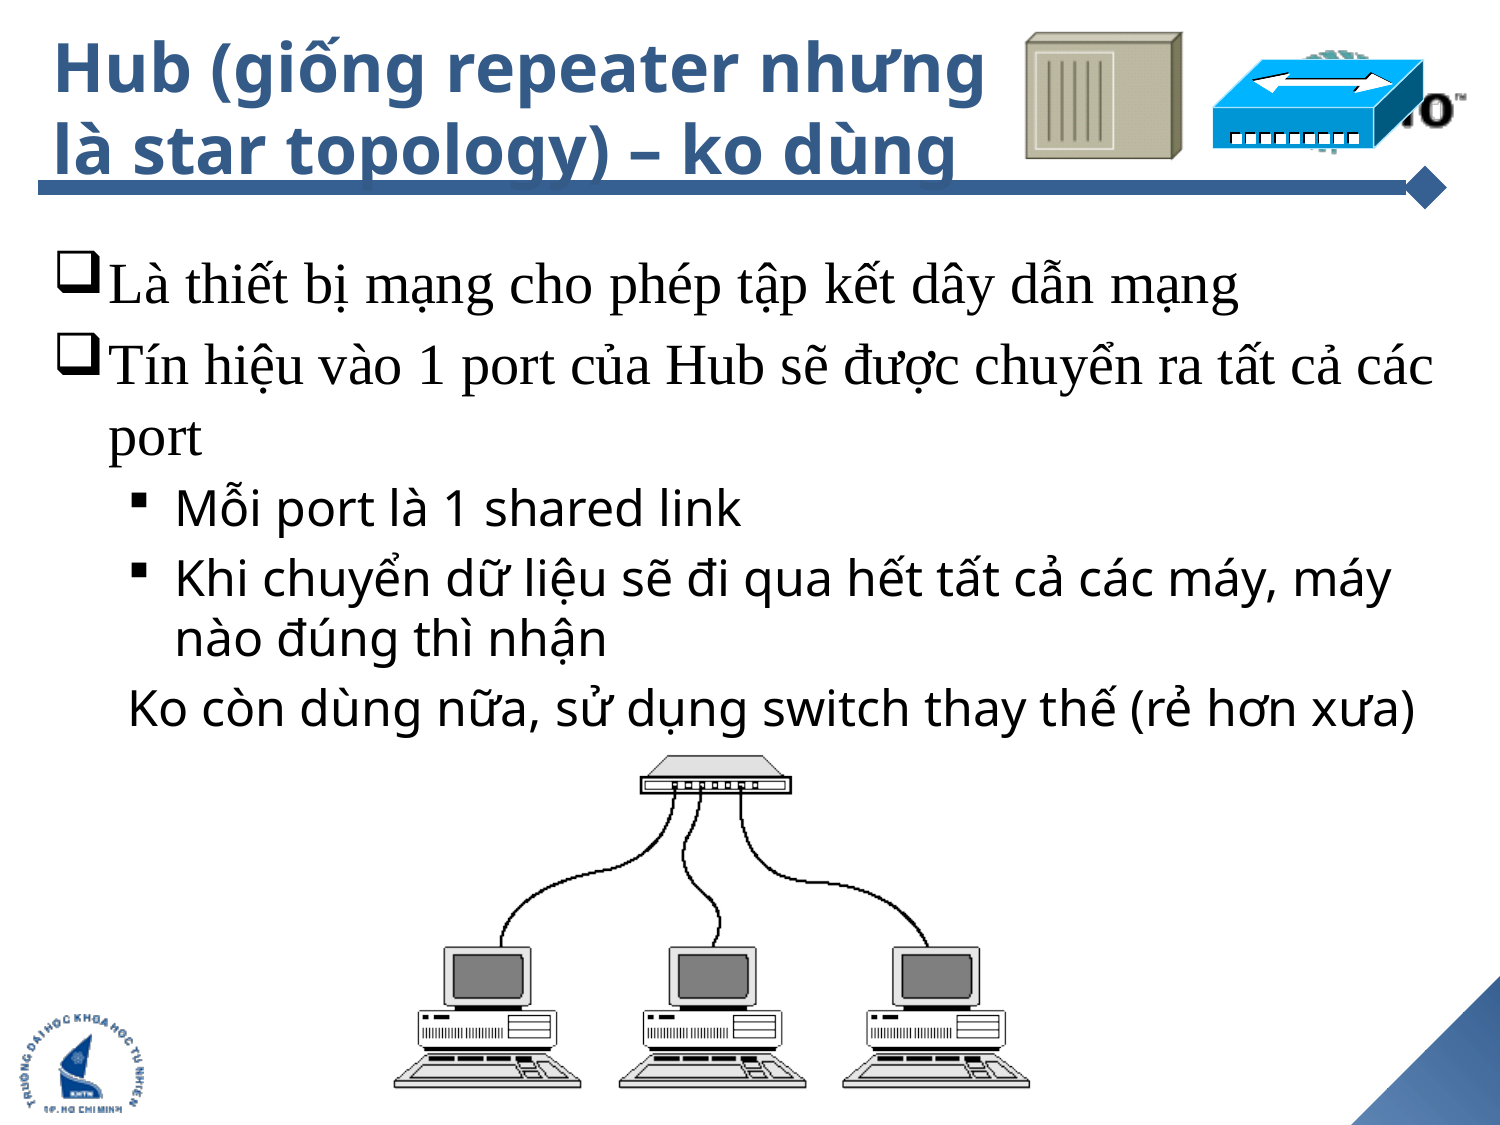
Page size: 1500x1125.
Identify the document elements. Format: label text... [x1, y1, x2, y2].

title Hub (giống repeater nhưng là star topology) – ko dùng [37, 12, 1013, 200]
picture [1012, 24, 1190, 169]
picture [1348, 133, 1358, 143]
list Là thiết bị mạng cho phép tập kết dây dẫn mạng Tín hiệu vào 1 port của Hub sẽ được chuyển ra tất cả các port Mỗi port là 1 shared link Khi chuyển dữ liệu sẽ đi qua hết tất cả các máy, máy nào đúng thì nhận Ko còn dùng nữa, sử dụng switch thay thế (rẻ hơn xưa) [37, 237, 1450, 1038]
picture [1334, 133, 1343, 143]
picture [1231, 133, 1241, 143]
picture [368, 724, 1119, 1125]
picture [1319, 133, 1329, 143]
picture [1212, 49, 1473, 163]
picture [1304, 133, 1314, 143]
picture [1290, 133, 1299, 143]
picture [1260, 133, 1270, 143]
picture [18, 1014, 144, 1113]
picture [1275, 133, 1285, 143]
picture [1246, 133, 1255, 143]
